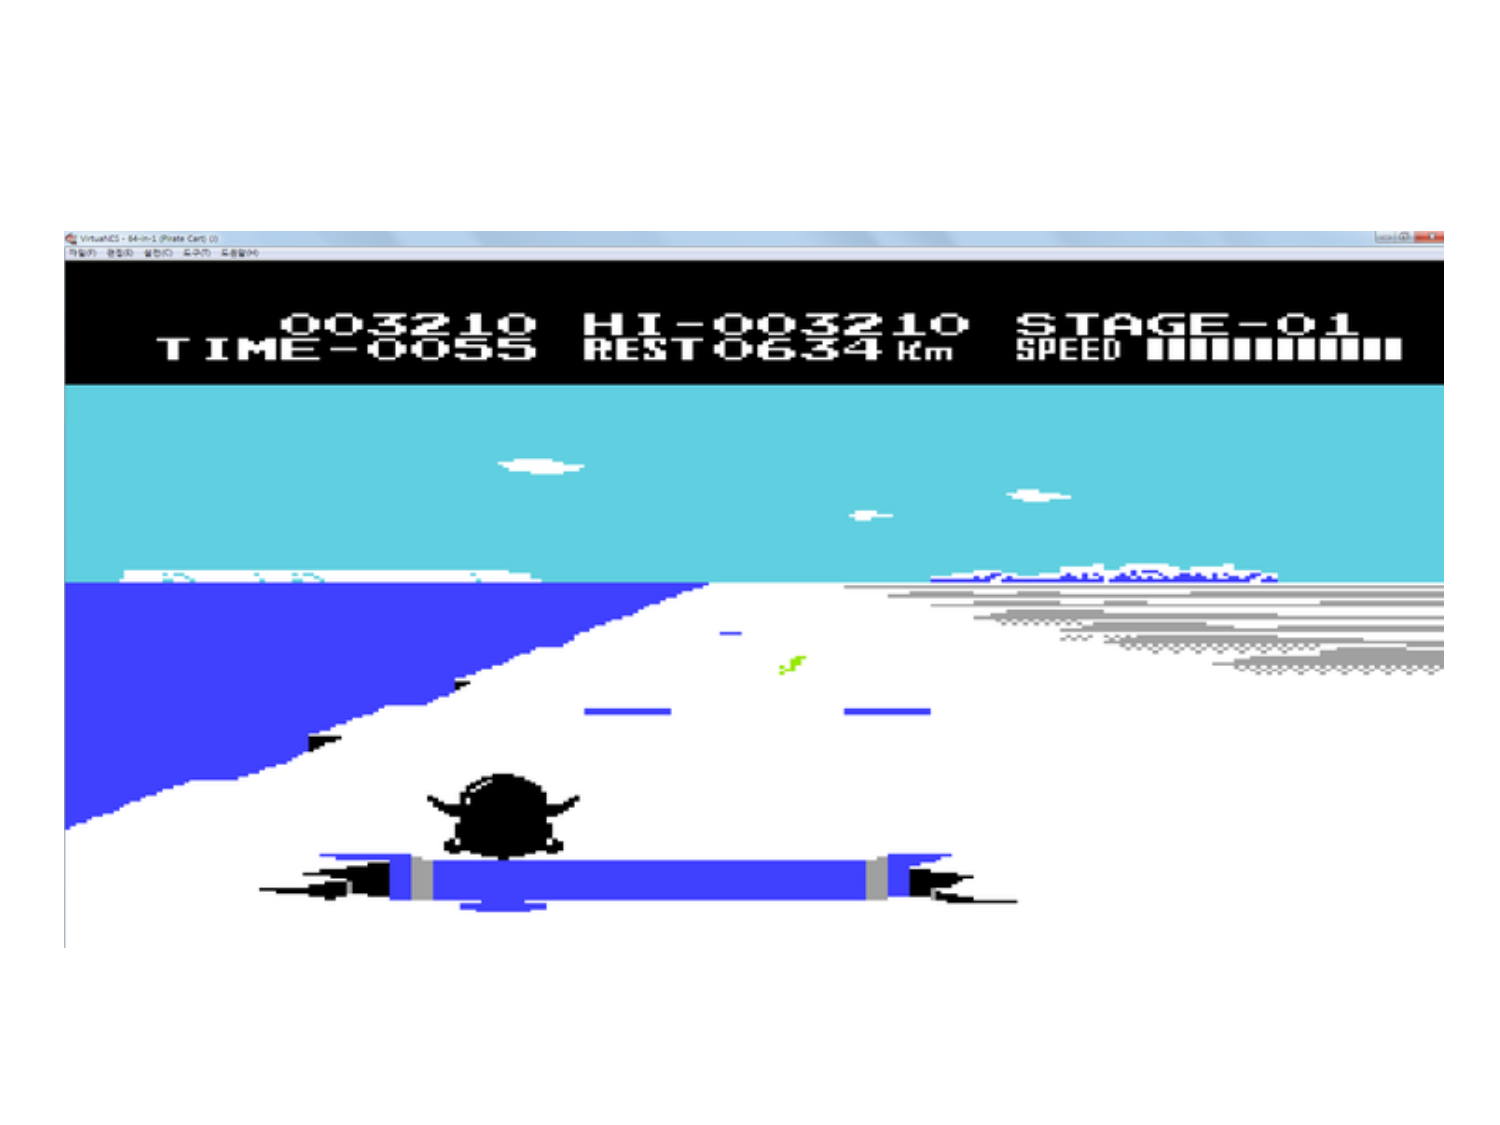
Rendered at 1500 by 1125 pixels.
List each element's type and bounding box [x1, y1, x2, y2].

picture [64, 231, 1445, 948]
